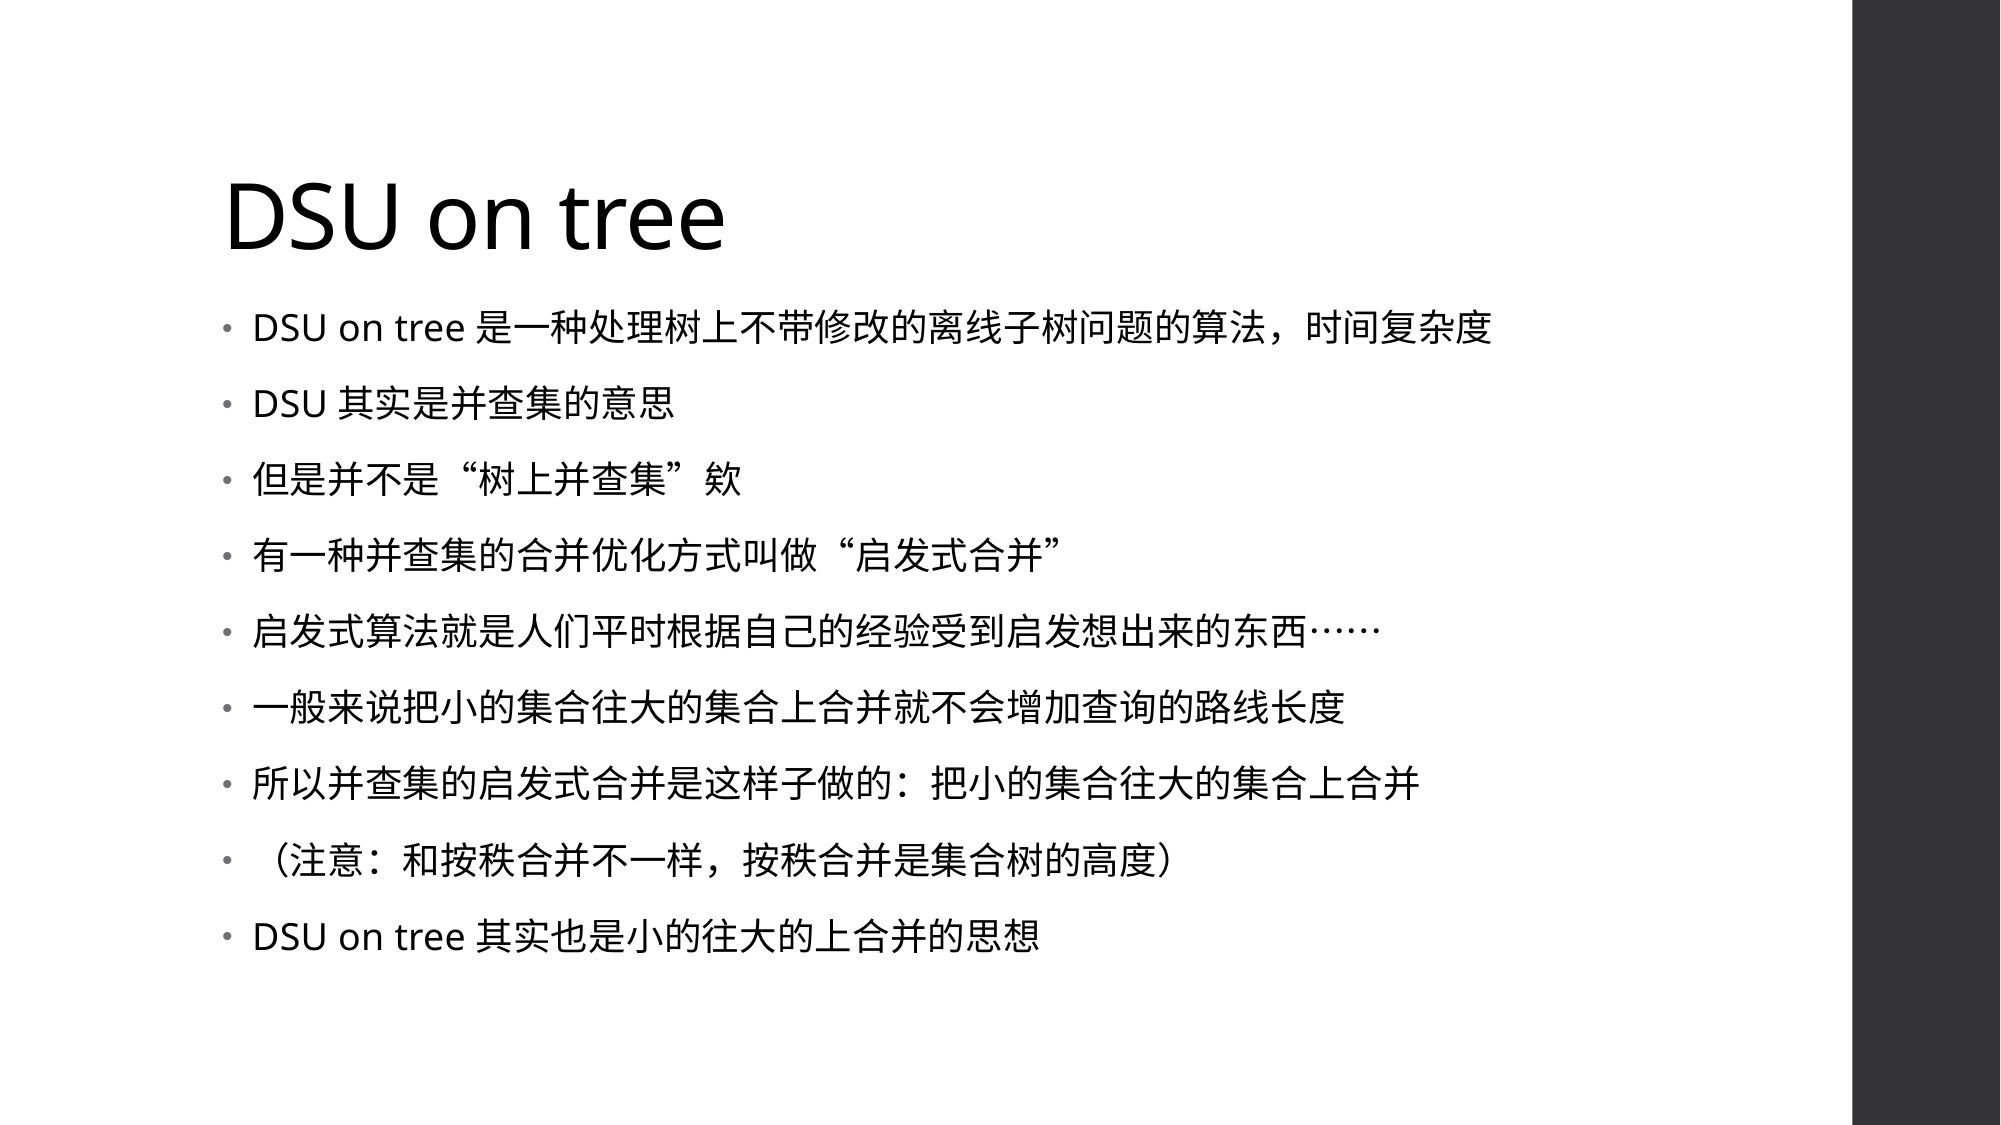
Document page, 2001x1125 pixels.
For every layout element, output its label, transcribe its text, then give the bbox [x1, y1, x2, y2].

title DSU on tree [206, 60, 1797, 278]
